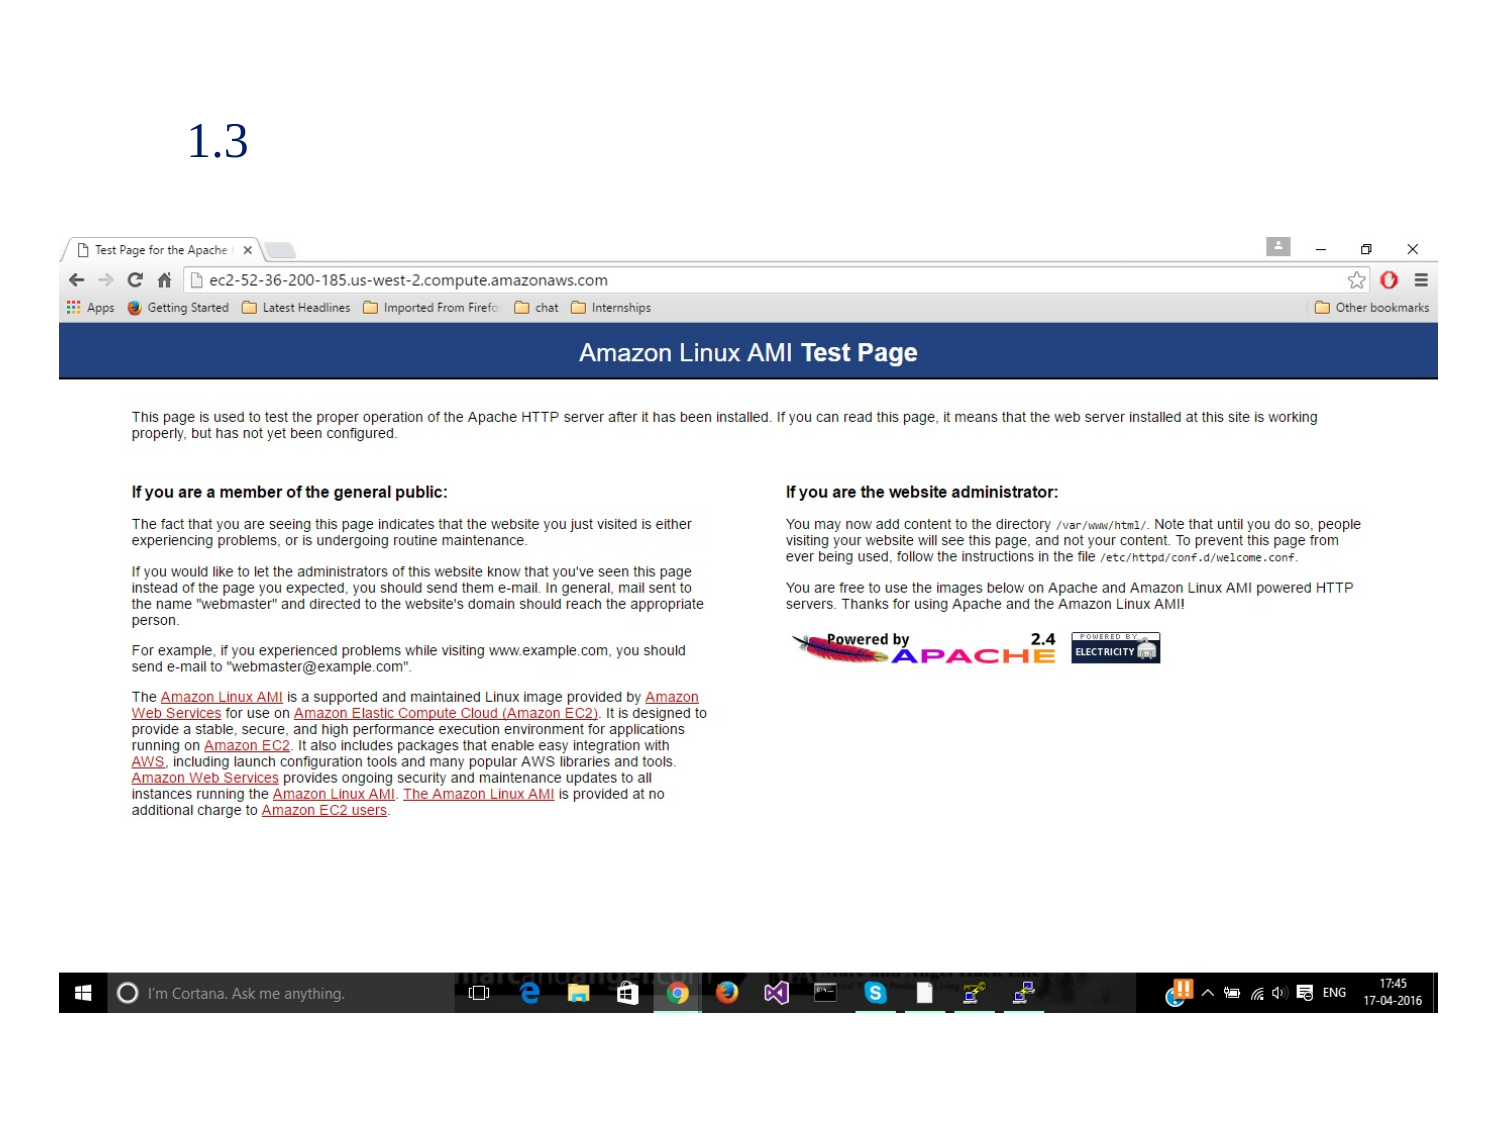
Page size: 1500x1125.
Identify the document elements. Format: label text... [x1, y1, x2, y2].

picture [58, 237, 1438, 1013]
text_box 1.3 [171, 99, 1500, 175]
